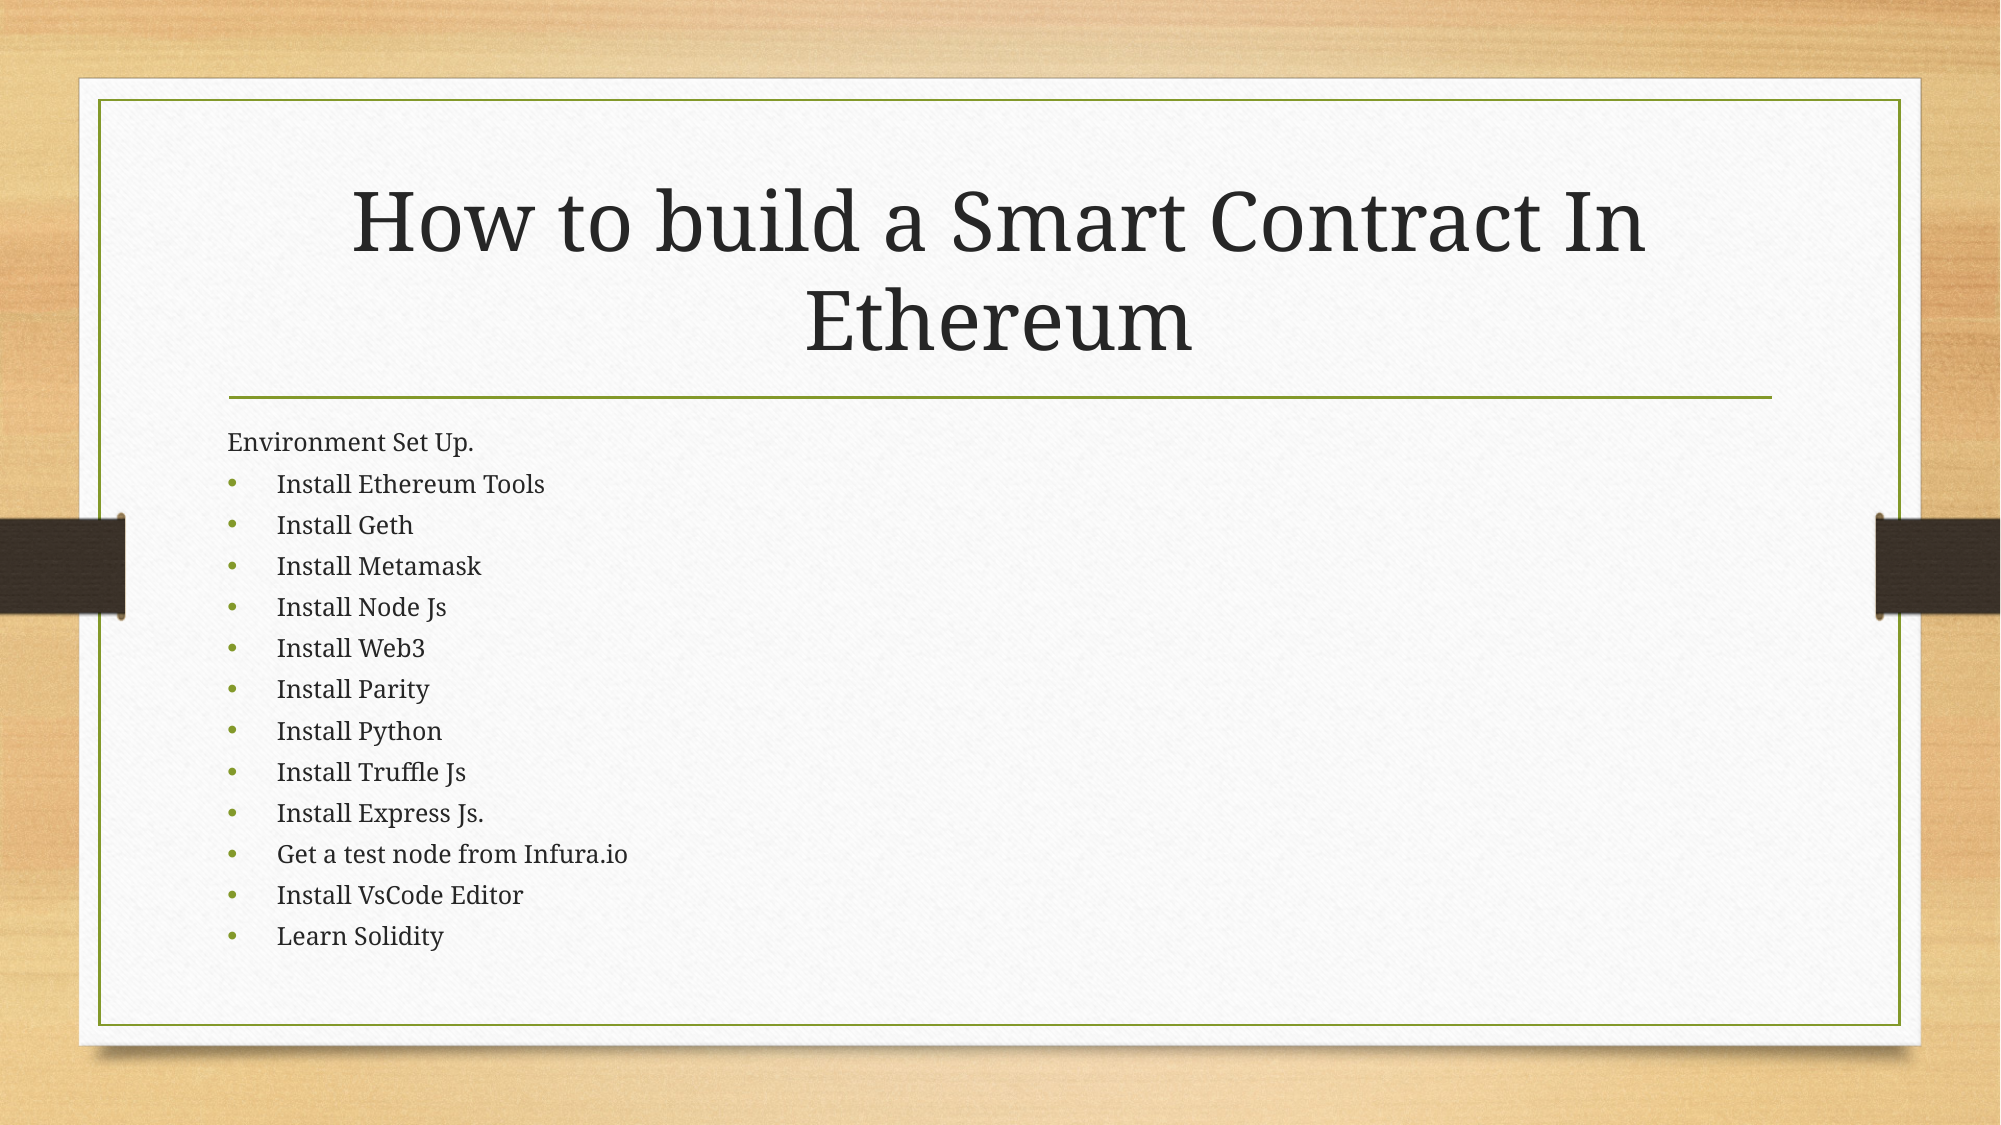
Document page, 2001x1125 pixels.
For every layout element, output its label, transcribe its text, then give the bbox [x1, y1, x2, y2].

picture [0, 0, 2001, 1125]
title How to build a Smart Contract In Ethereum [212, 161, 1788, 375]
list Environment Set Up. Install Ethereum Tools Install Geth Install Metamask Install Node Js Install Web3 Install Parity Install Python Install Truffle Js Install Express Js. Get a test node from Infura.io Install VsCode Editor Learn Solidity [212, 419, 1788, 964]
